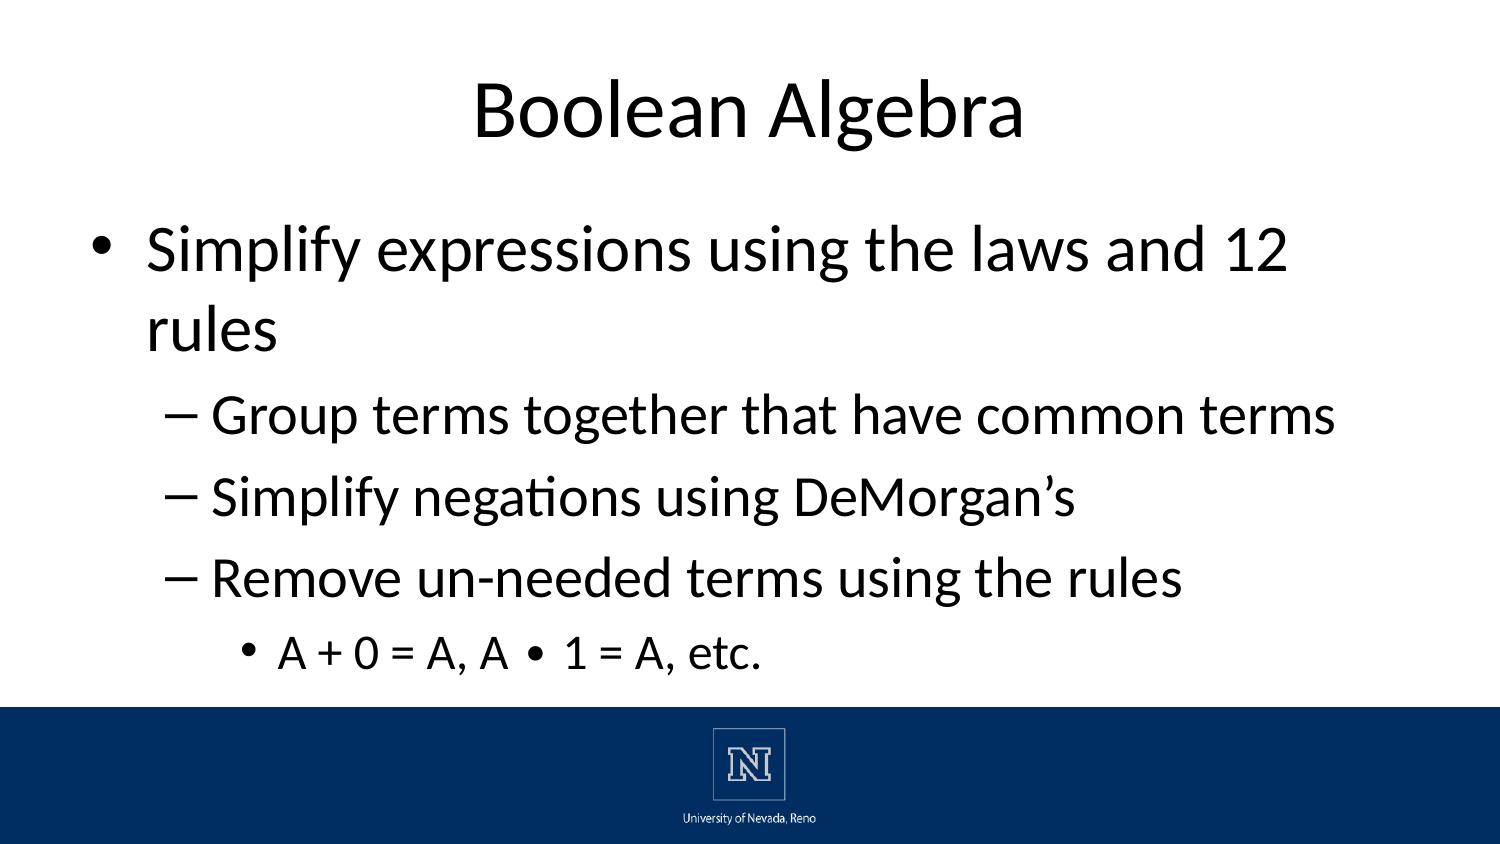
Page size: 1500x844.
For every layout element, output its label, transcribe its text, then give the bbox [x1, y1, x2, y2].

title Boolean Algebra [75, 33, 1425, 175]
picture [0, 707, 1500, 844]
list Simplify expressions using the laws and 12 rules Group terms together that have common terms Simplify negations using DeMorgan’s Remove un-needed terms using the rules A + 0 = A, A ∙ 1 = A, etc. [75, 196, 1425, 754]
